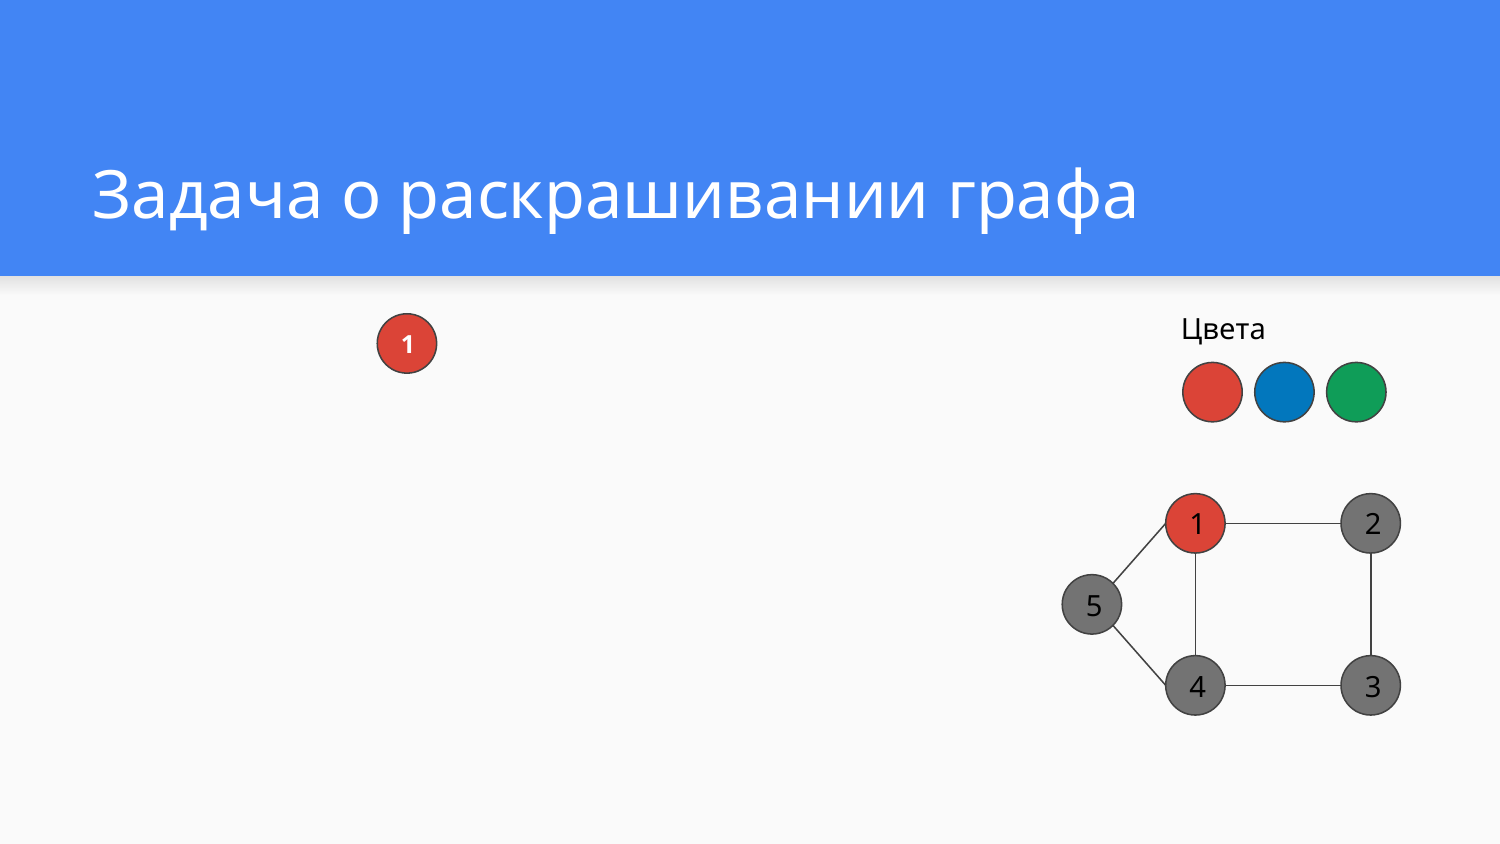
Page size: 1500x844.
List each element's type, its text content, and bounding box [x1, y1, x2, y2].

text_box Цвета [1165, 295, 1435, 351]
text_box 4 [1166, 655, 1226, 716]
text_box 2 [1341, 493, 1401, 554]
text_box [1112, 625, 1166, 686]
text_box 1 [377, 313, 437, 374]
text_box 3 [1341, 655, 1401, 716]
title Задача о раскрашивании графа [77, 121, 1427, 248]
text_box 5 [1062, 574, 1122, 635]
text_box 1 [1165, 493, 1226, 554]
text_box [1326, 362, 1387, 422]
text_box [1182, 362, 1243, 422]
text_box [1254, 362, 1315, 422]
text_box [1112, 523, 1166, 584]
